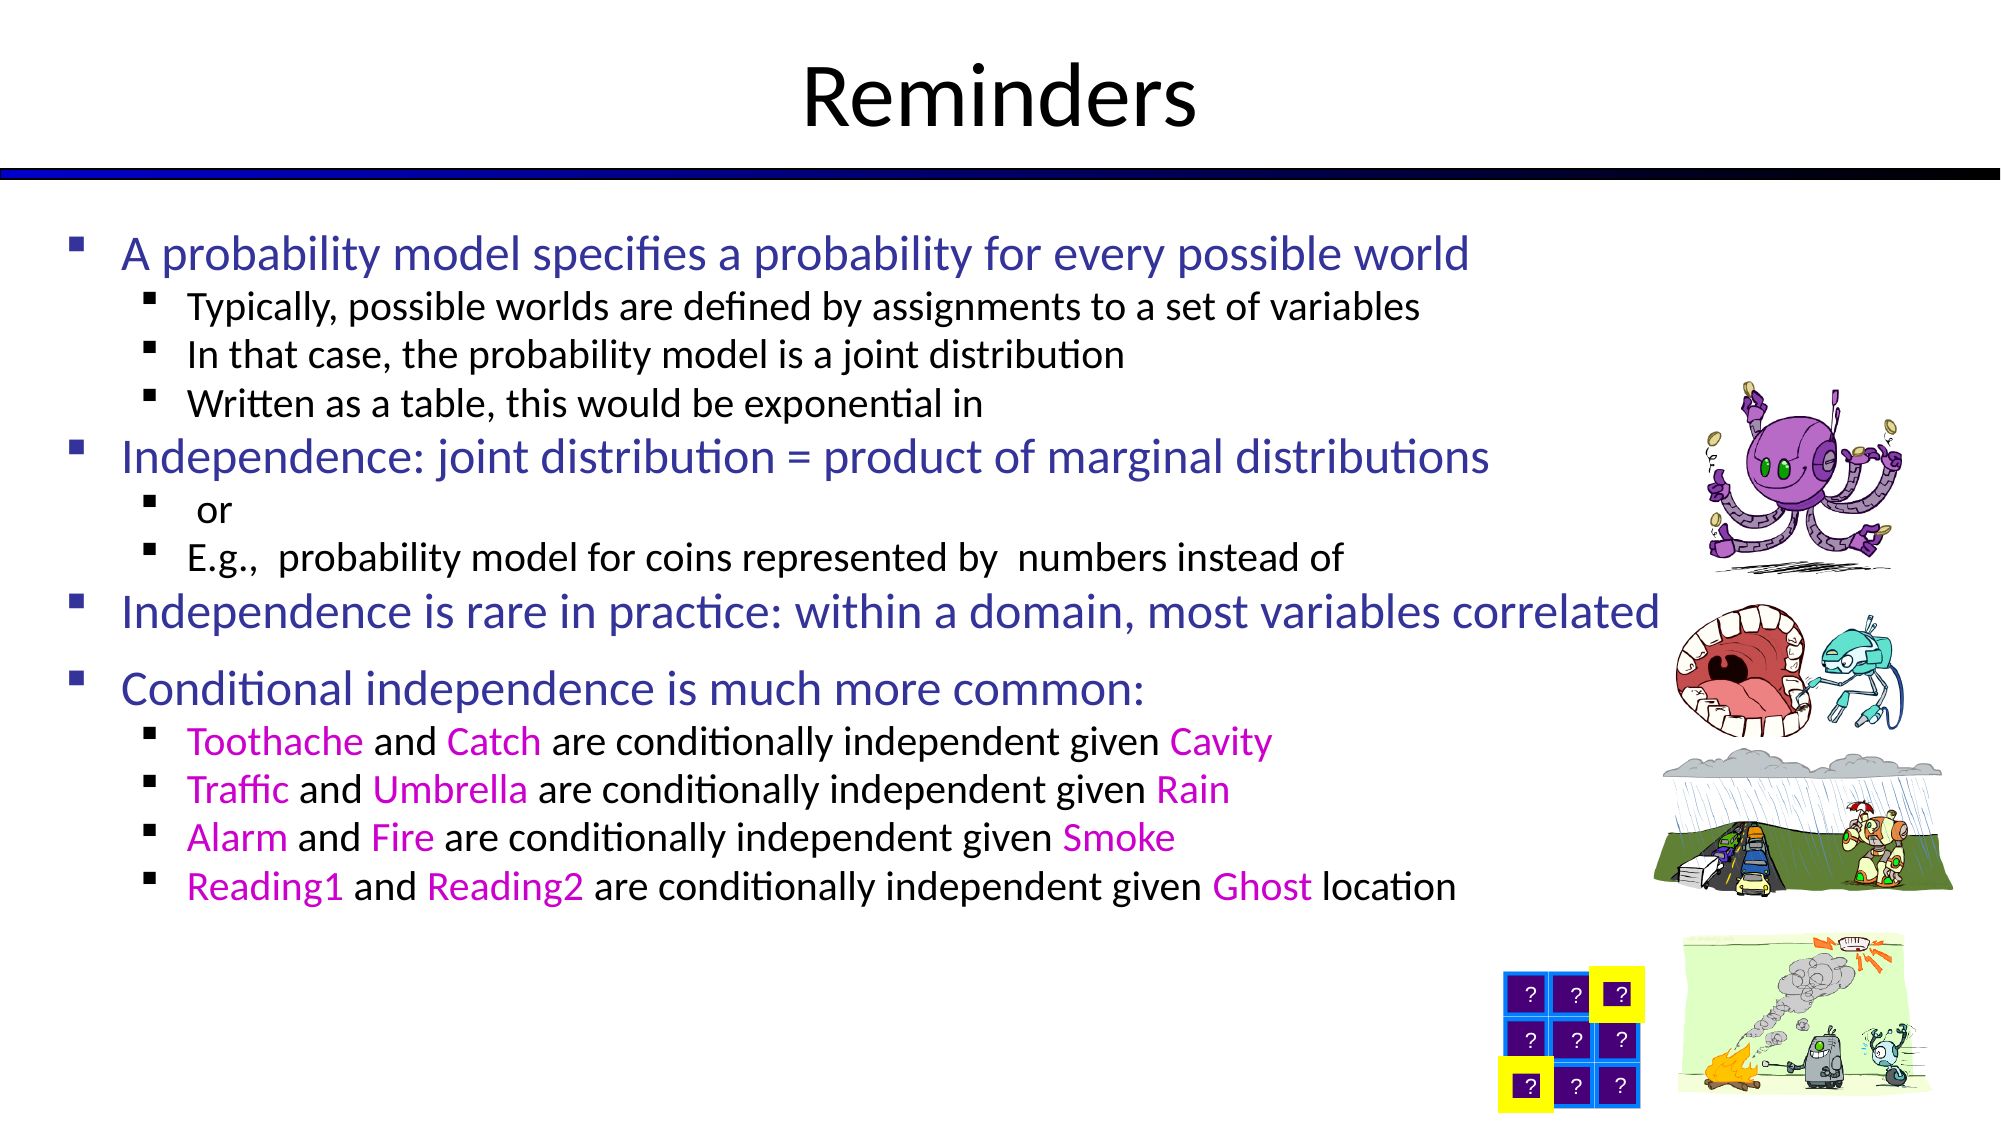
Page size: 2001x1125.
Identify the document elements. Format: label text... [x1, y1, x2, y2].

picture [1644, 599, 1958, 900]
picture [1693, 374, 1909, 581]
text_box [1498, 967, 1644, 1113]
title Reminders [0, 0, 2000, 184]
picture [1678, 930, 1934, 1099]
